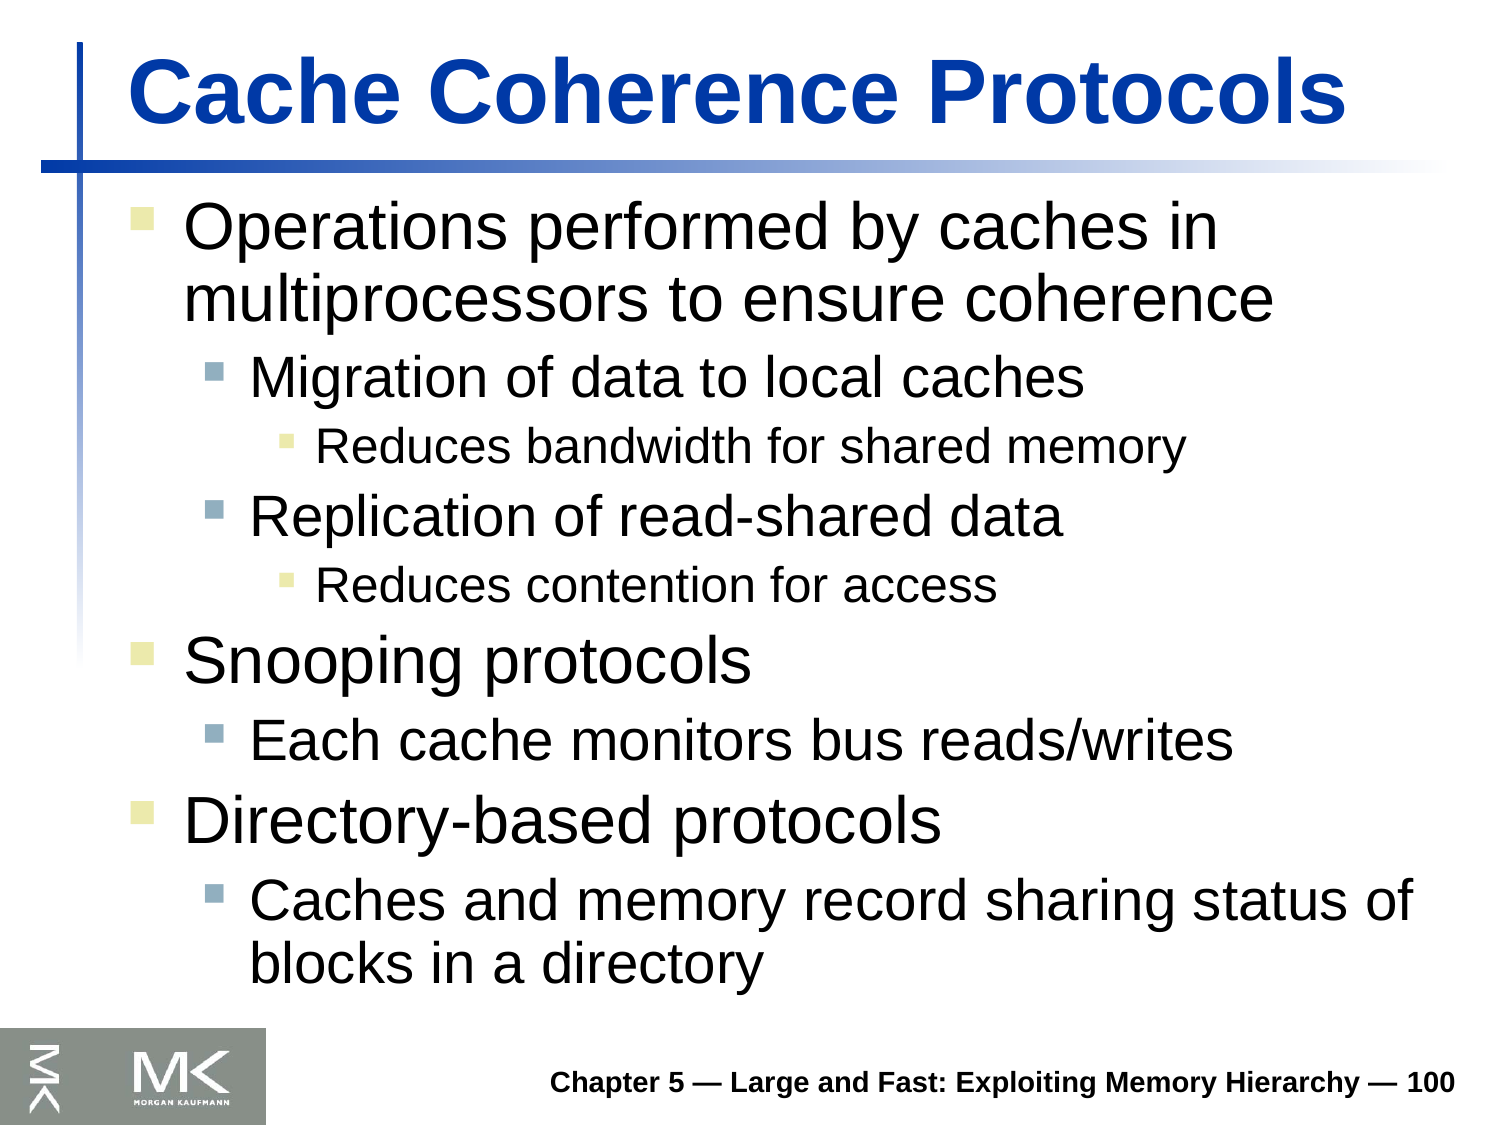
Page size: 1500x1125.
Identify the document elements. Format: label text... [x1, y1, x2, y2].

footer Chapter 5 — Large and Fast: Exploiting Memory Hierarchy — 100 [277, 1046, 1471, 1106]
picture [0, 1028, 266, 1125]
list Operations performed by caches in multiprocessors to ensure coherence Migration of data to local caches Reduces bandwidth for shared memory Replication of read-shared data Reduces contention for access Snooping protocols Each cache monitors bus reads/writes Directory-based protocols Caches and memory record sharing status of blocks in a directory [112, 184, 1469, 1024]
title Cache Coherence Protocols [112, 23, 1468, 149]
